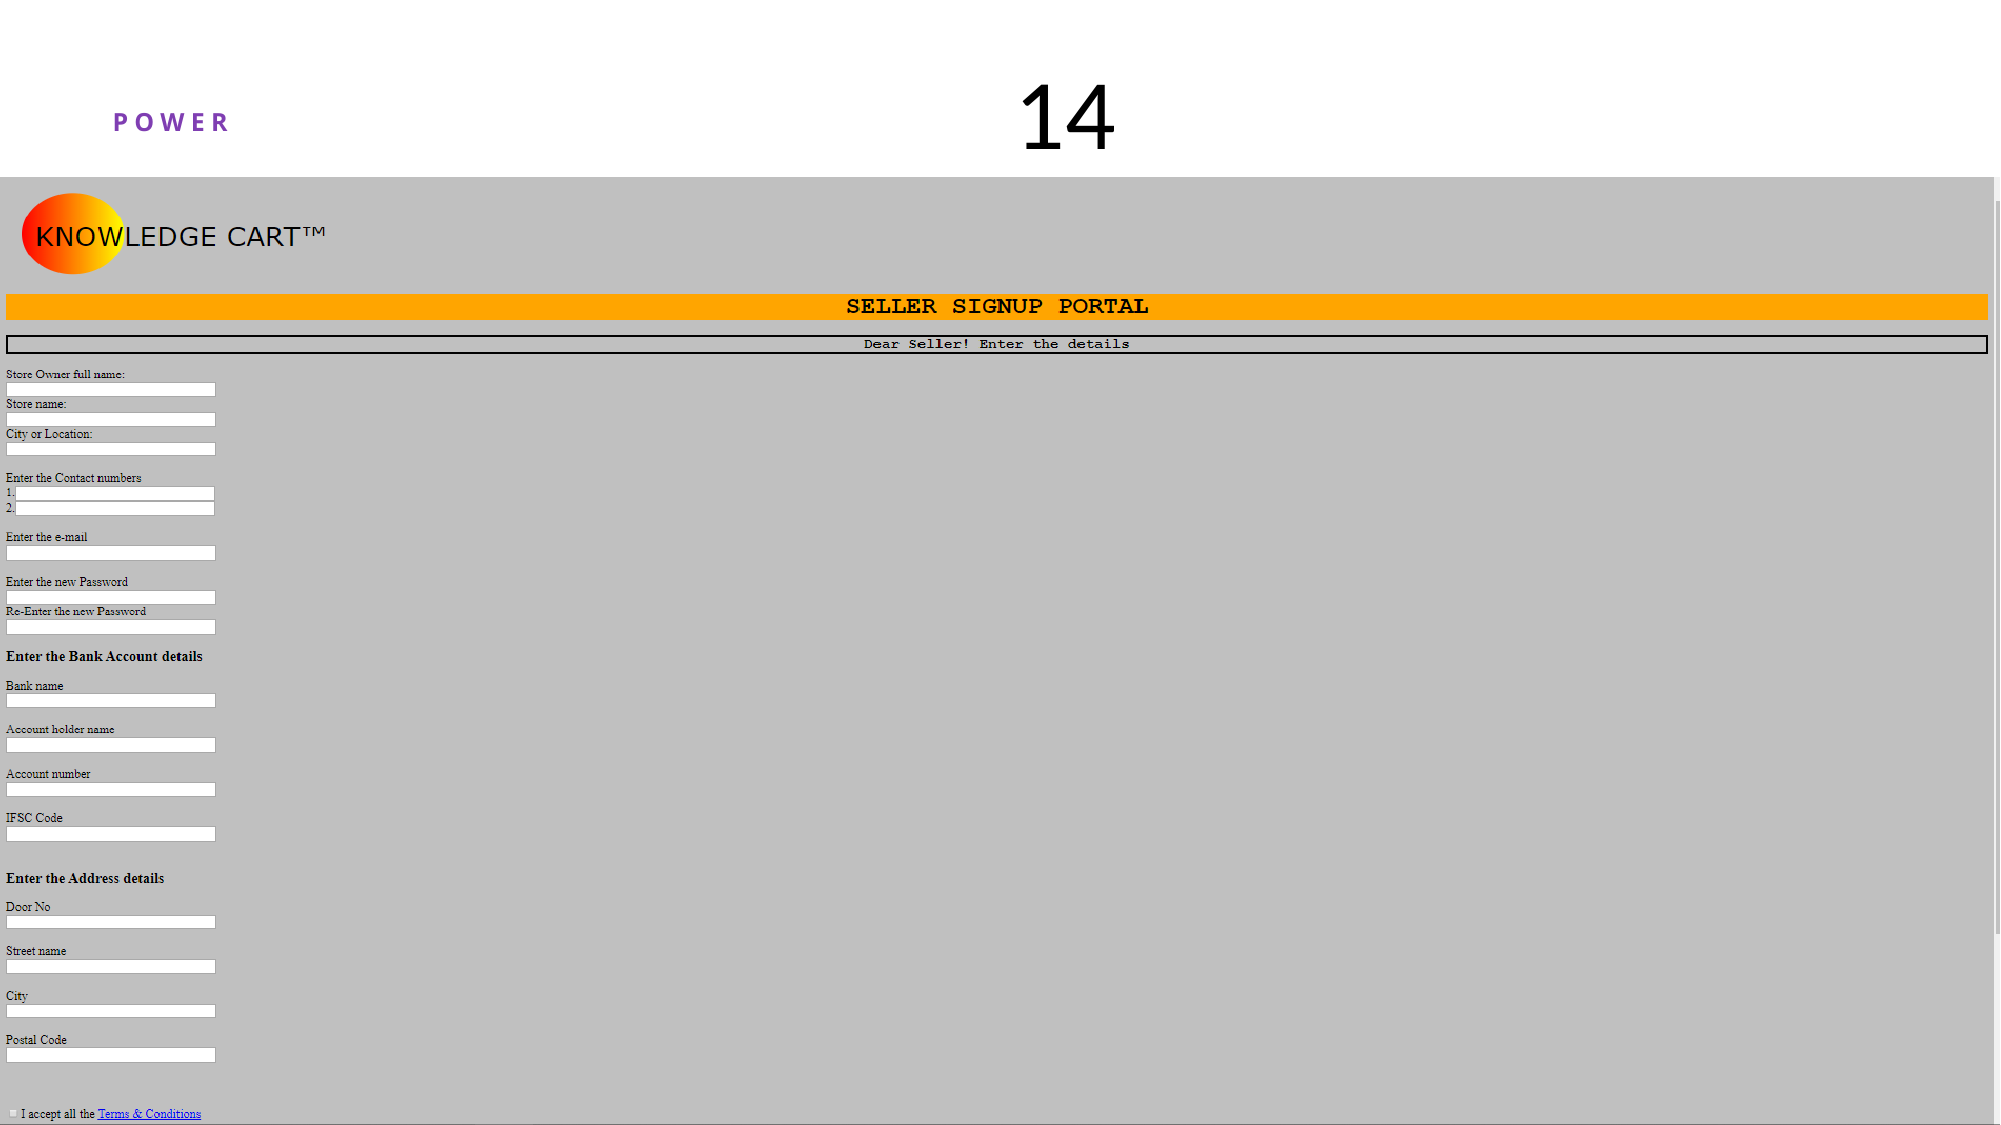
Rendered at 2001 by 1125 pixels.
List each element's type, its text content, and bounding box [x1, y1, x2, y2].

text_box 14 [999, 41, 1134, 177]
picture [0, 177, 2000, 1125]
